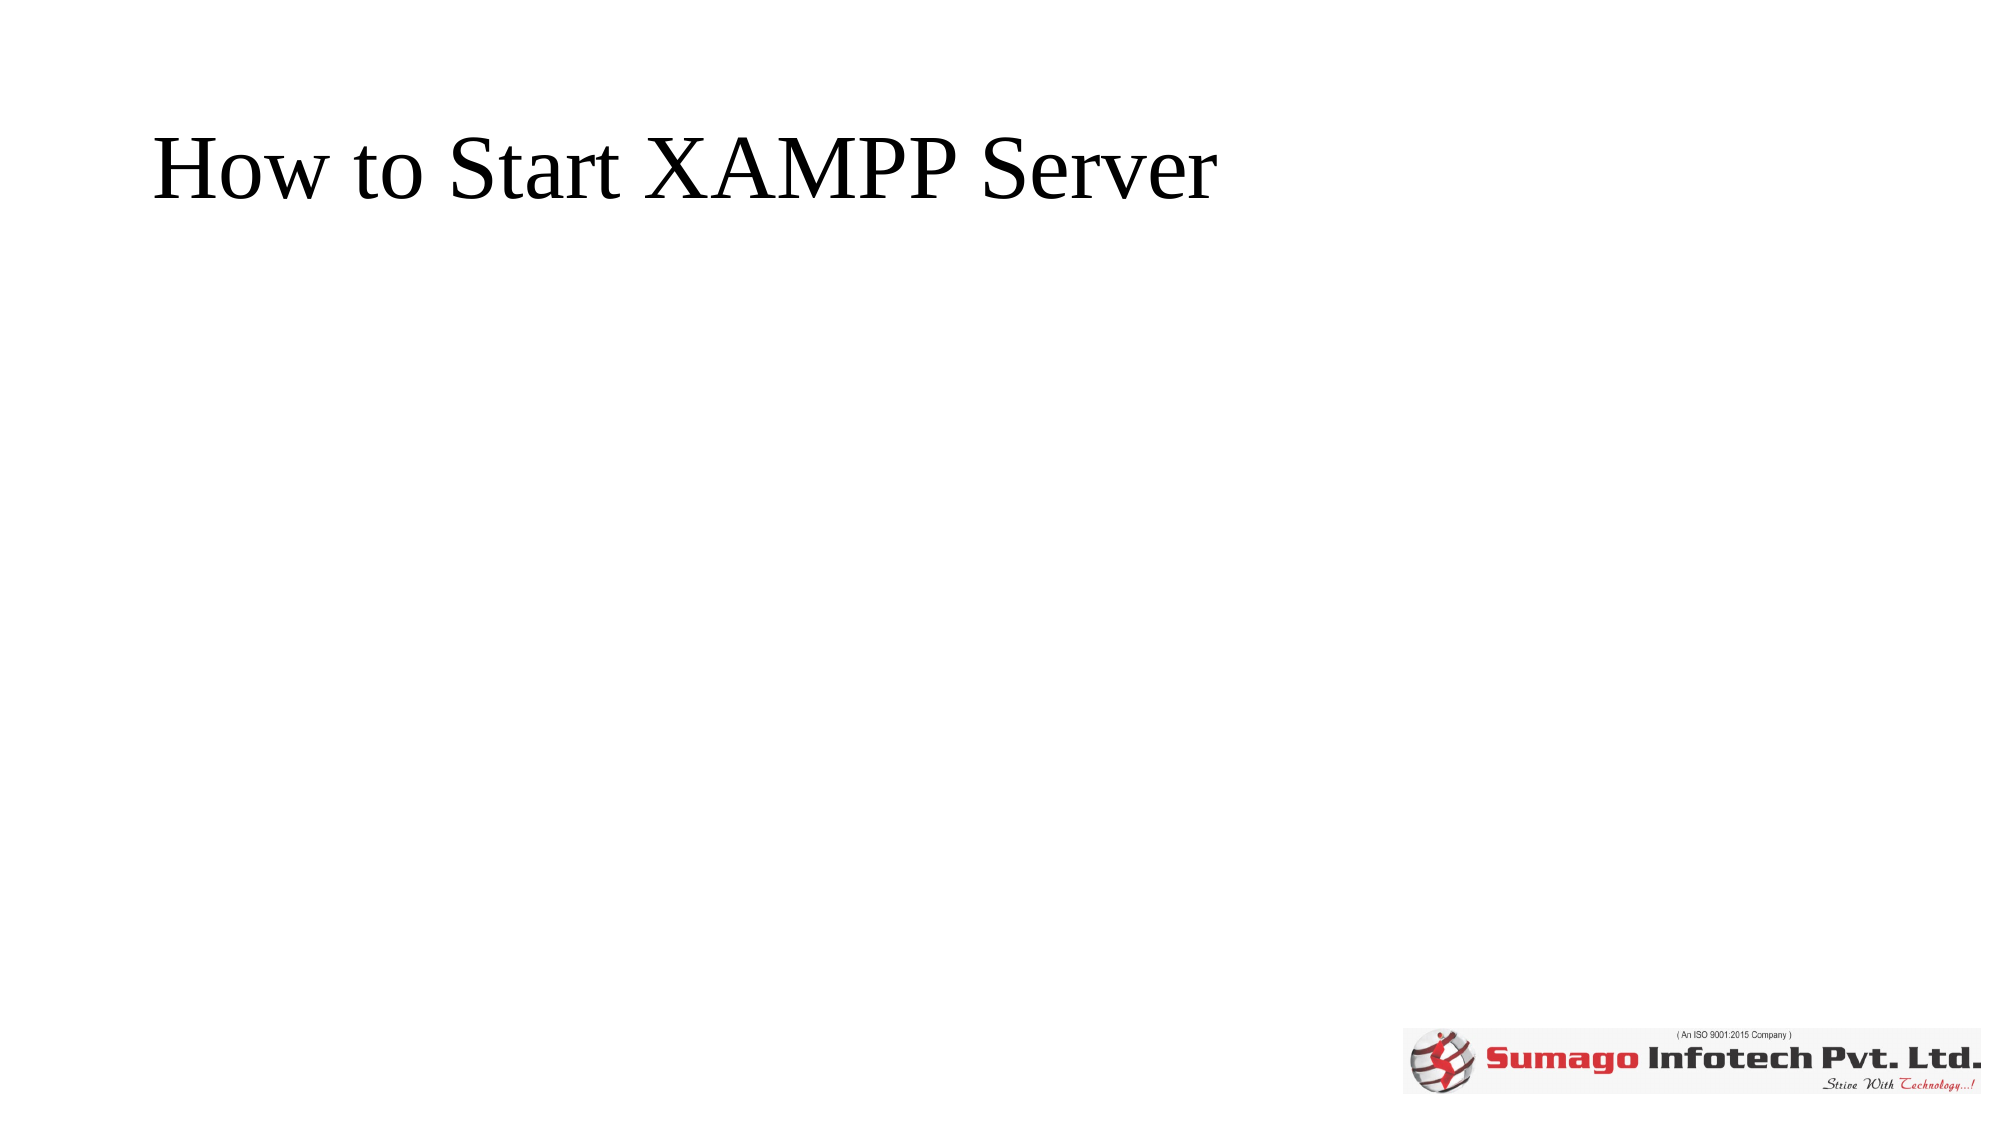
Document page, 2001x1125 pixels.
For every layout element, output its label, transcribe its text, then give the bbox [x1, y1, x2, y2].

title How to Start XAMPP Server [137, 59, 1863, 278]
picture [1403, 1028, 1981, 1094]
